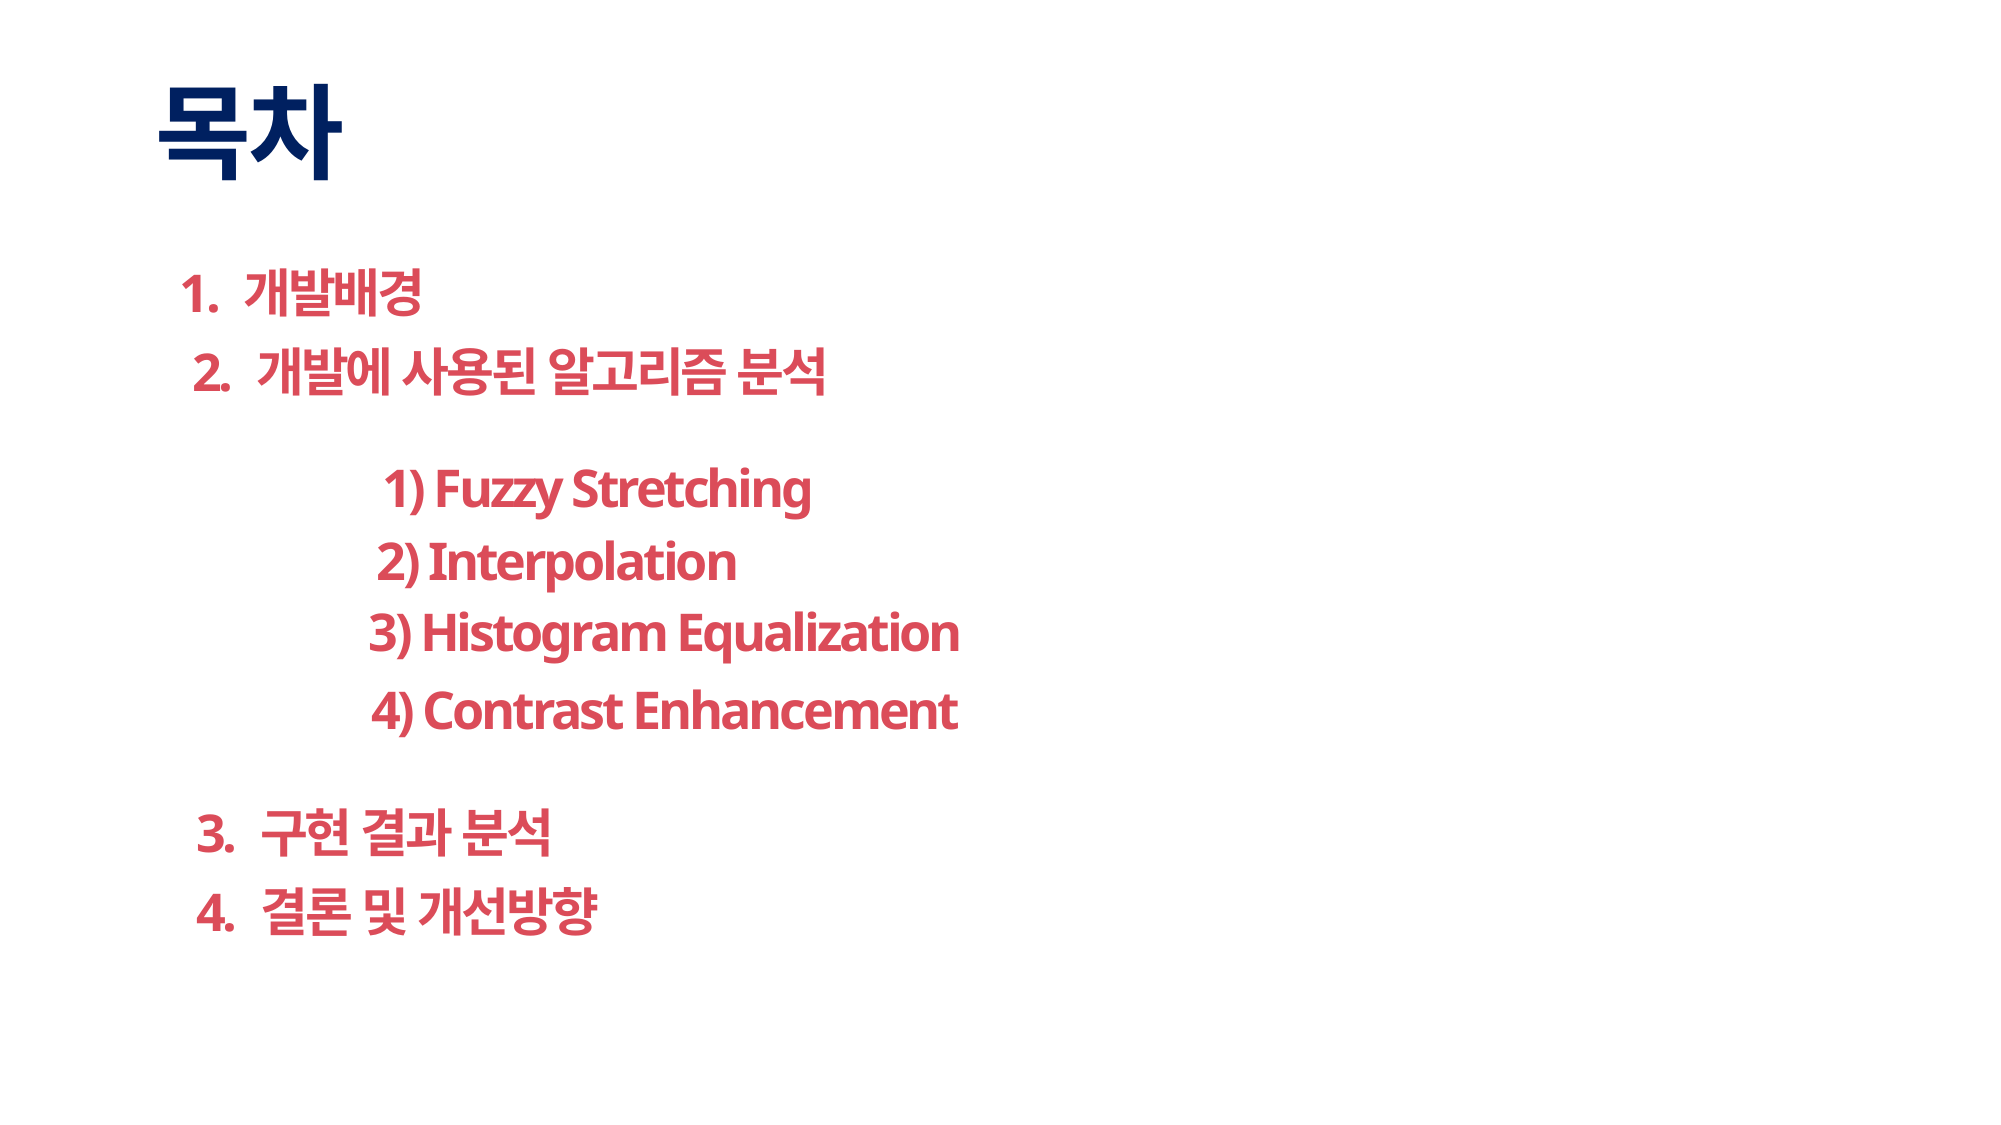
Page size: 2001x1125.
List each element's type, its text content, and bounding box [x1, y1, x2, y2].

text_box 4. 결론 및 개선방향 [181, 872, 614, 950]
text_box 목차 [0, 60, 501, 200]
text_box 1) Fuzzy Stretching [367, 447, 830, 525]
text_box 3) Histogram Equalization [353, 592, 989, 670]
text_box 3. 구현 결과 분석 [181, 793, 569, 871]
text_box 2. 개발에 사용된 알고리즘 분석 [177, 332, 845, 410]
text_box 1. 개발배경 [145, 253, 459, 331]
text_box 2) Interpolation [361, 520, 754, 598]
text_box 4) Contrast Enhancement [356, 670, 975, 748]
